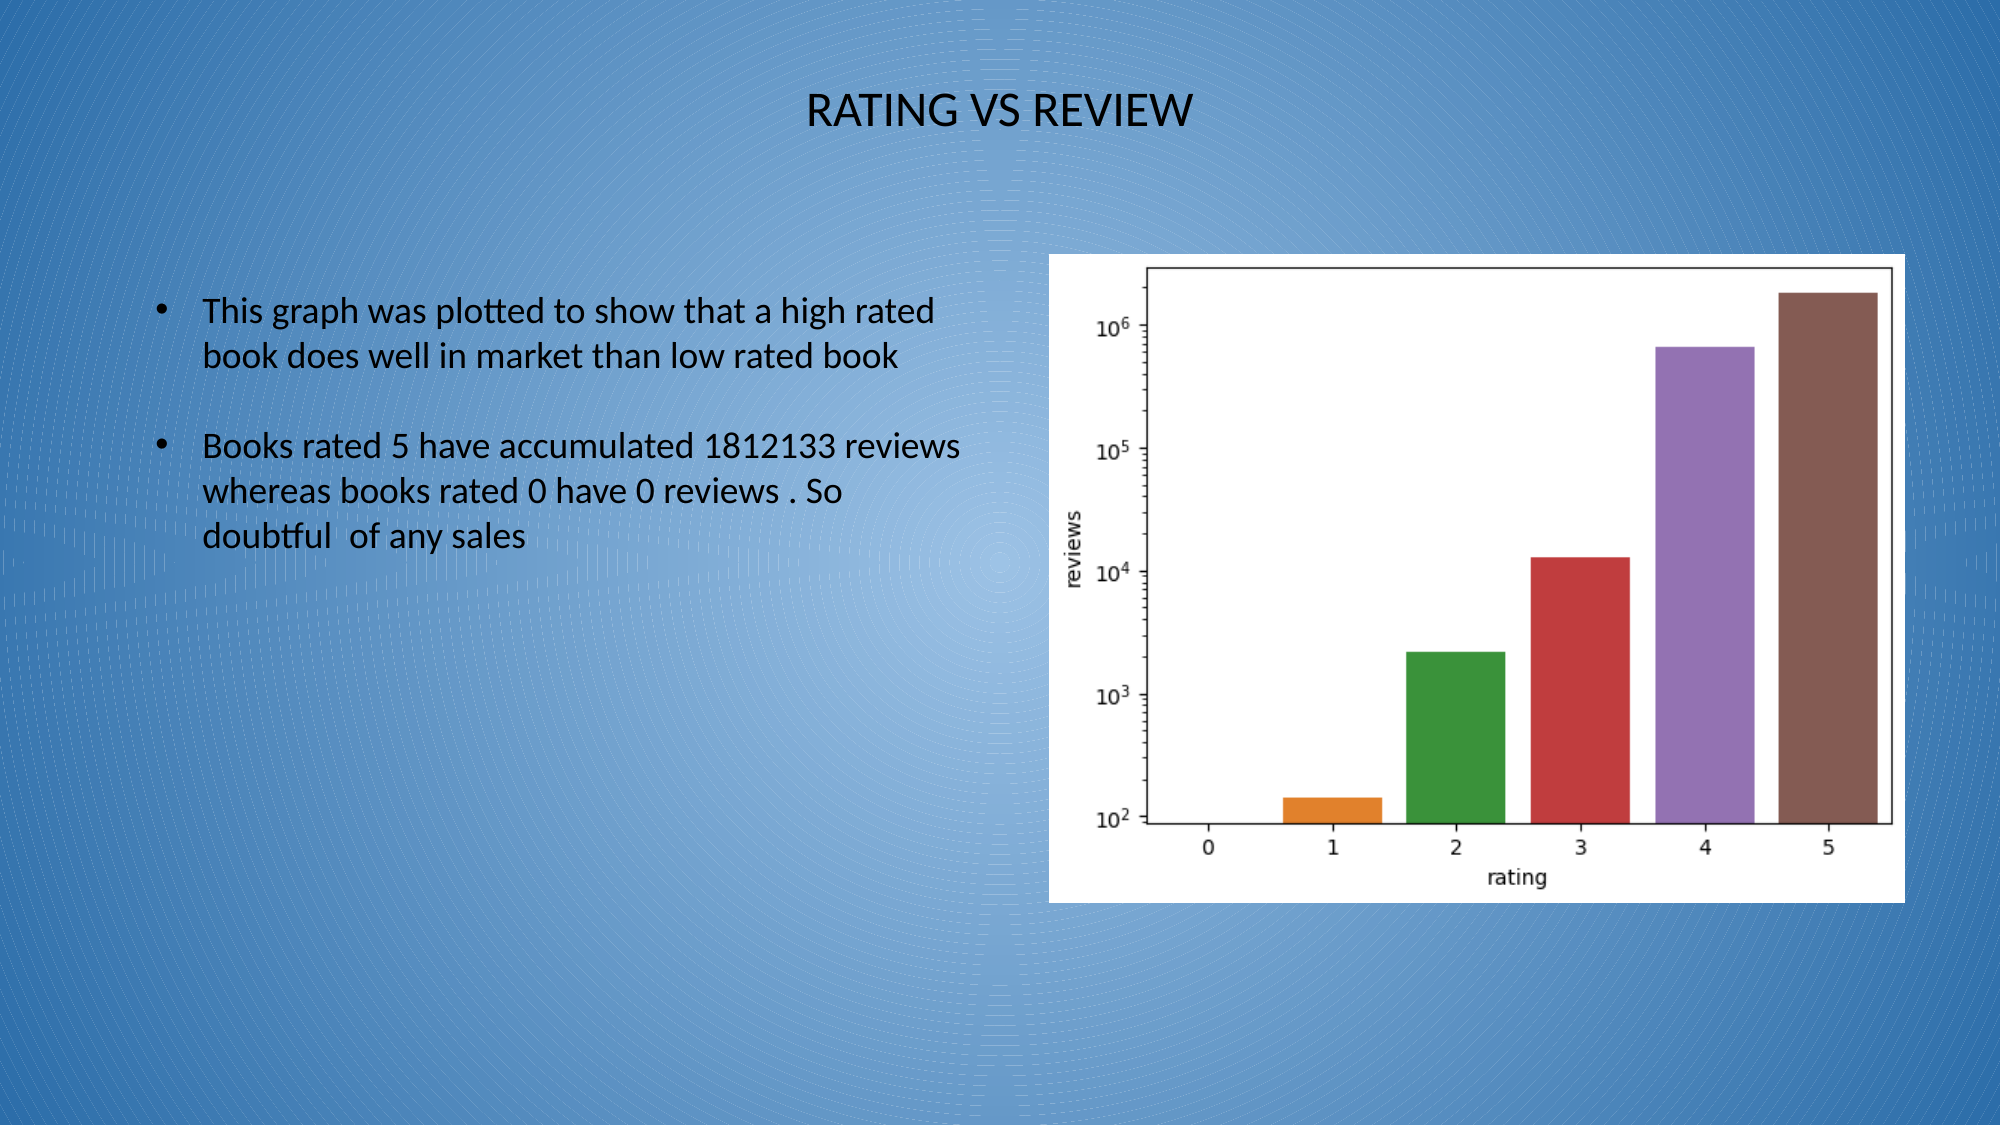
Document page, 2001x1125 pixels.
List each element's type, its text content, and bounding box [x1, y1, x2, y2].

picture [1049, 254, 1905, 903]
text_box This graph was plotted to show that a high rated book does well in market than low rated book Books rated 5 have accumulated 1812133 reviews whereas books rated 0 have 0 reviews . So doubtful of any sales [140, 278, 996, 564]
text_box RATING VS REVIEW [760, 68, 1239, 144]
